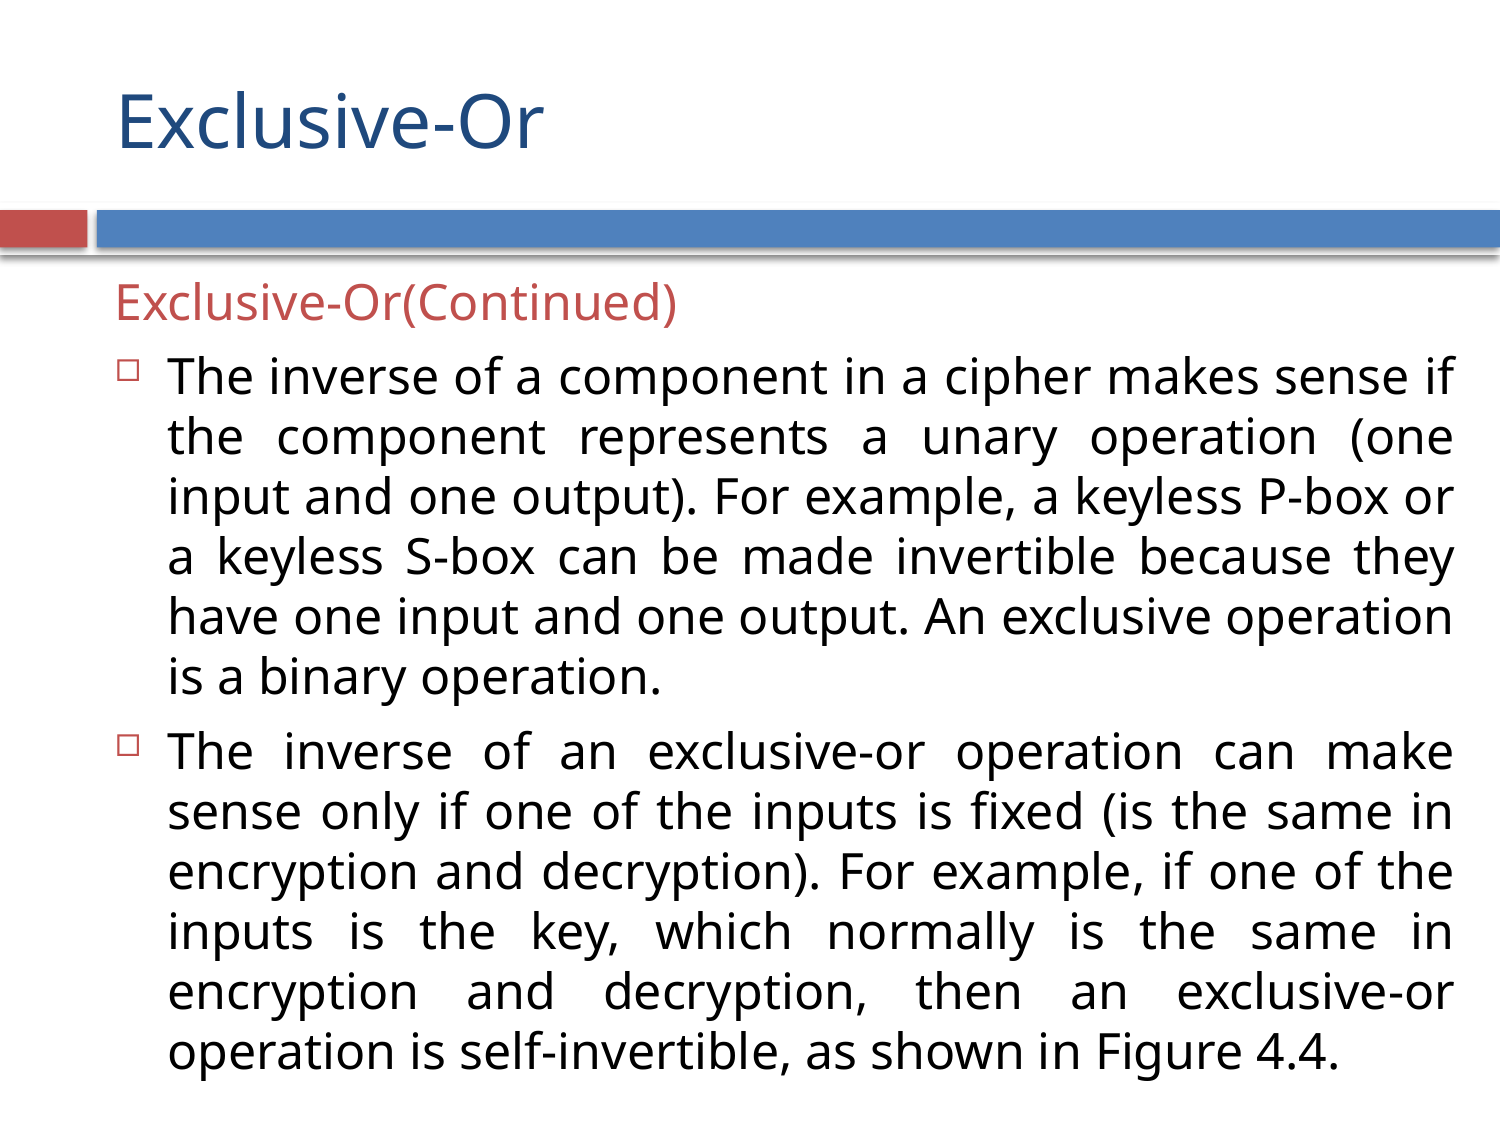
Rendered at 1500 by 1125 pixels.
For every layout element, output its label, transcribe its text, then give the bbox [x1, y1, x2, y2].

title Exclusive-Or [100, 37, 1438, 200]
list Exclusive-Or(Continued) The inverse of a component in a cipher makes sense if the component represents a unary operation (one input and one output). For example, a keyless P-box or a keyless S-box can be made invertible because they have one input and one output. An exclusive operation is a binary operation. The inverse of an exclusive-or operation can make sense only if one of the inputs is fixed (is the same in encryption and decryption). For example, if one of the inputs is the key, which normally is the same in encryption and decryption, then an exclusive-or operation is self-invertible, as shown in Figure 4.4. [99, 262, 1471, 929]
